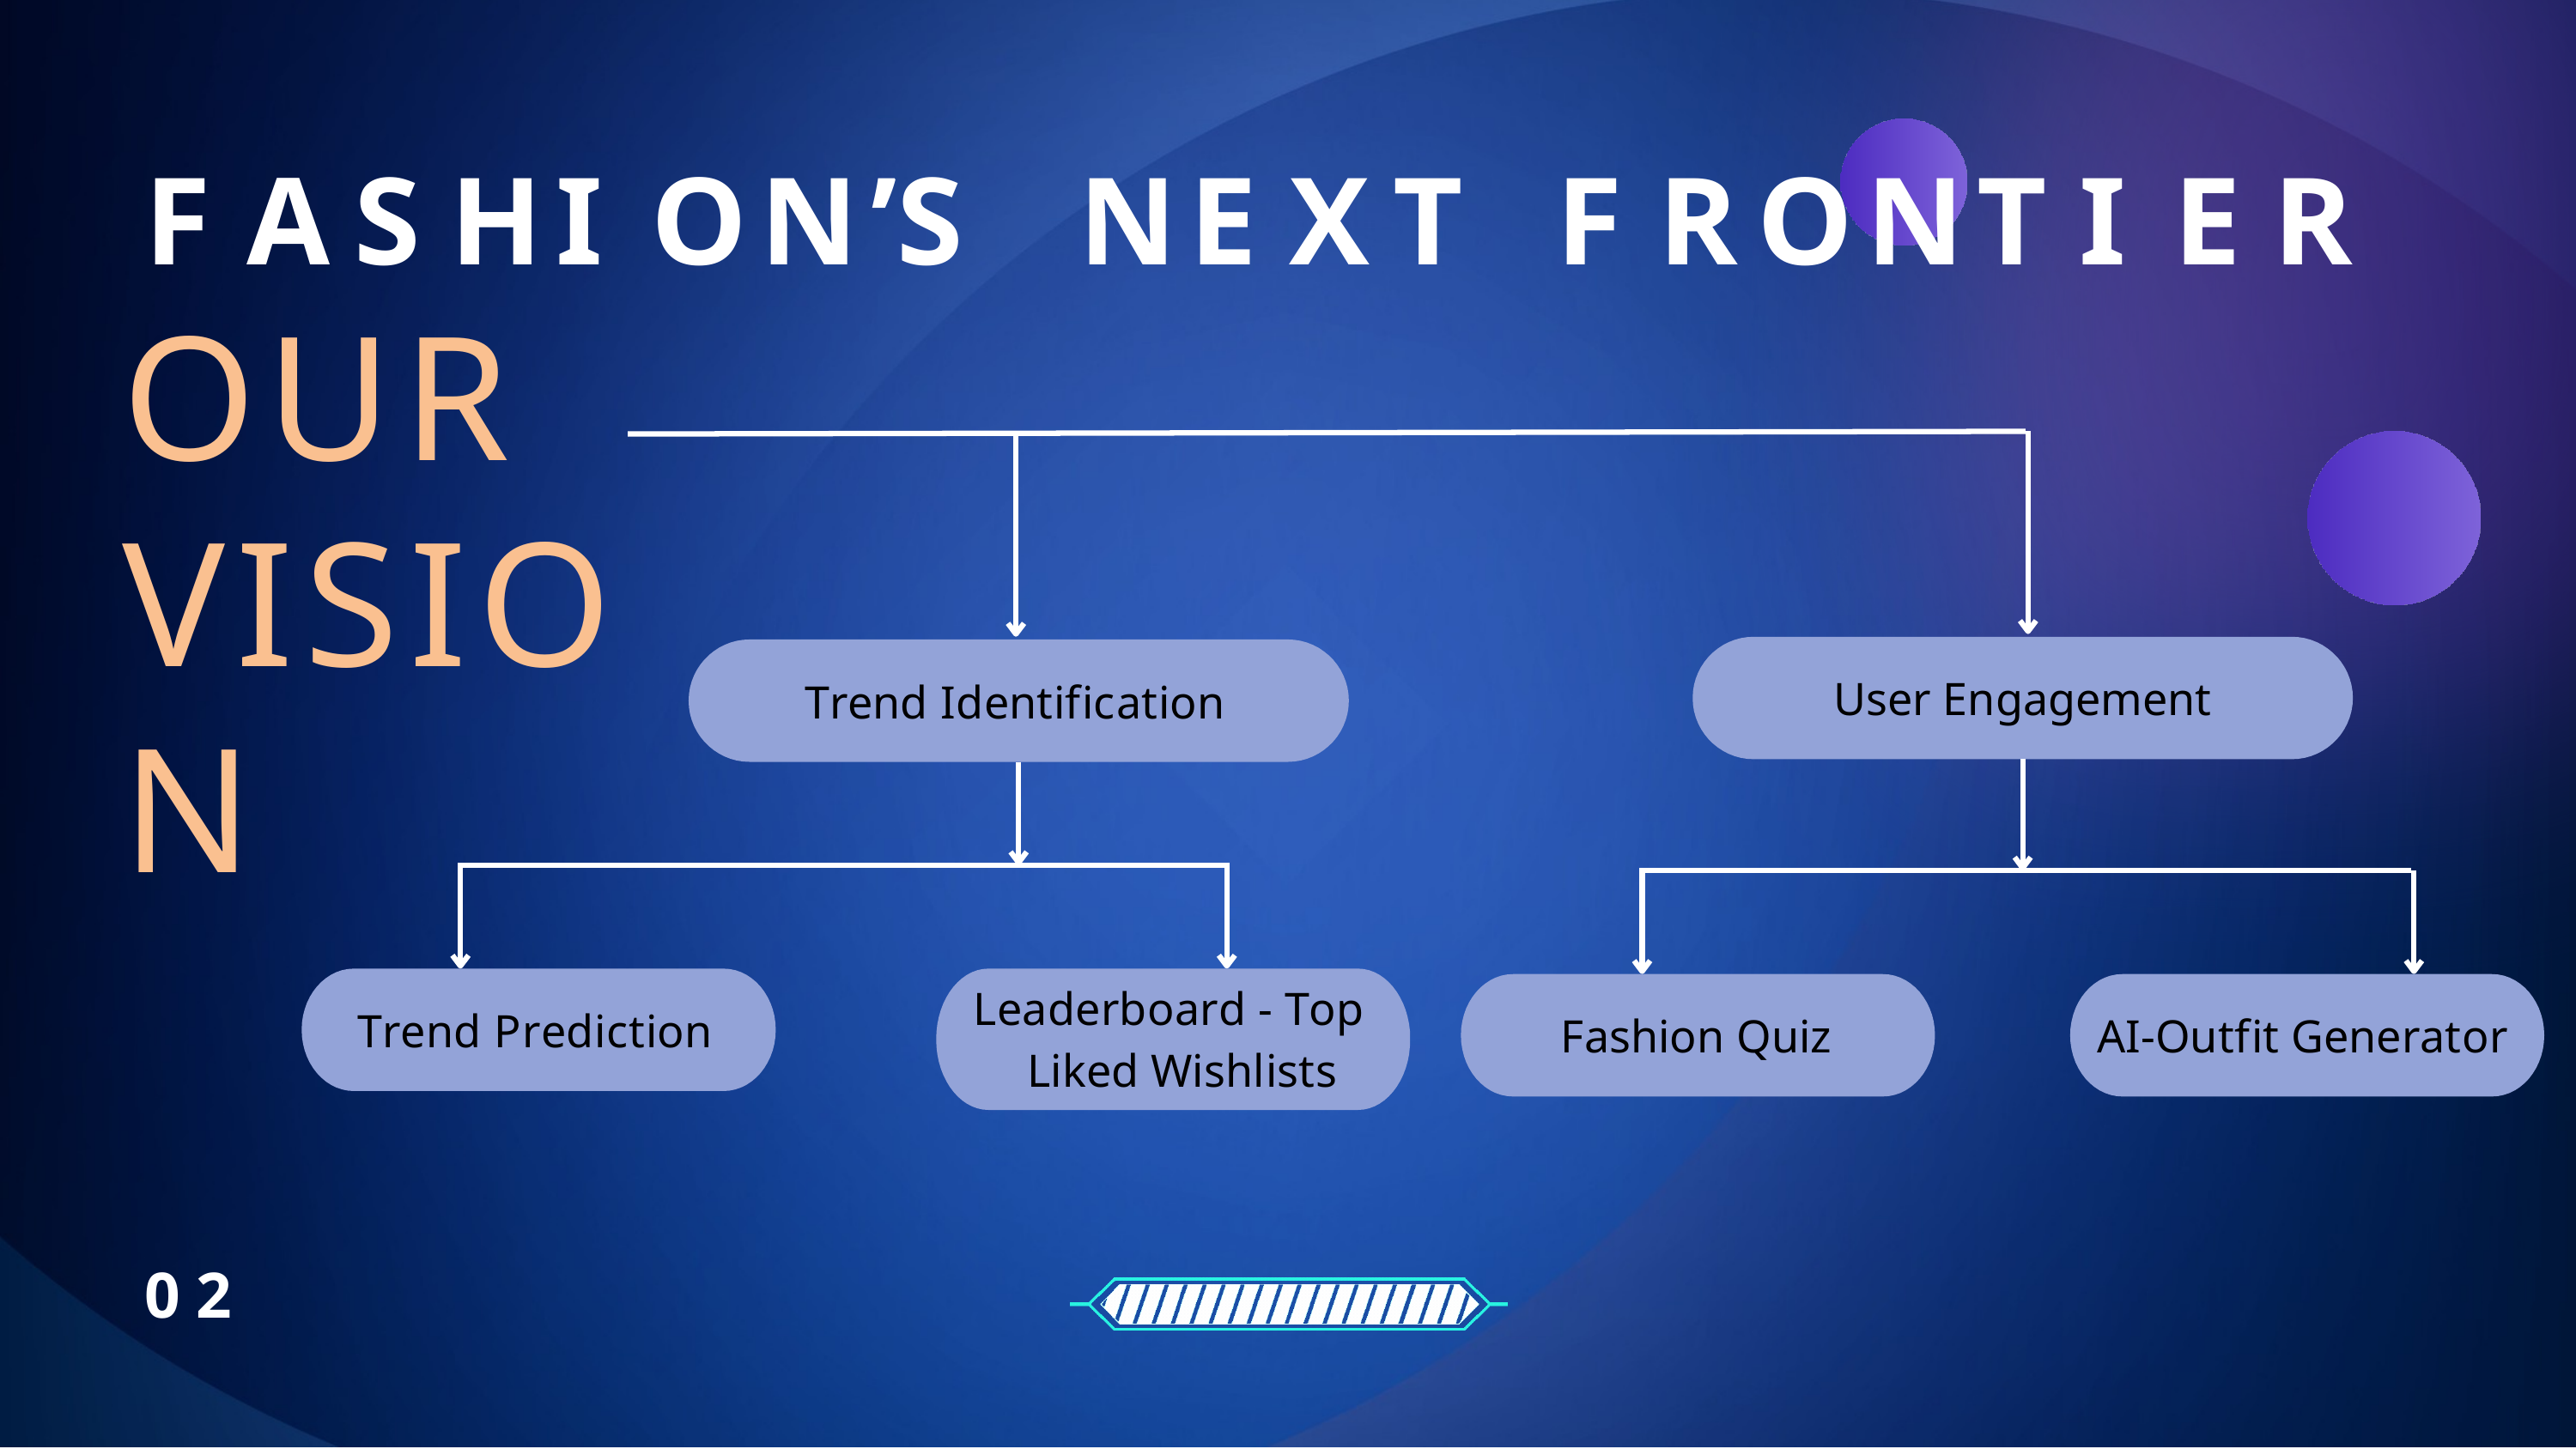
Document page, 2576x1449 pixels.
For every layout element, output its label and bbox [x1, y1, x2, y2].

picture [0, 0, 2576, 1447]
text_box [1618, 0, 2576, 1045]
text_box [624, 428, 2039, 754]
text_box [449, 756, 2426, 1111]
